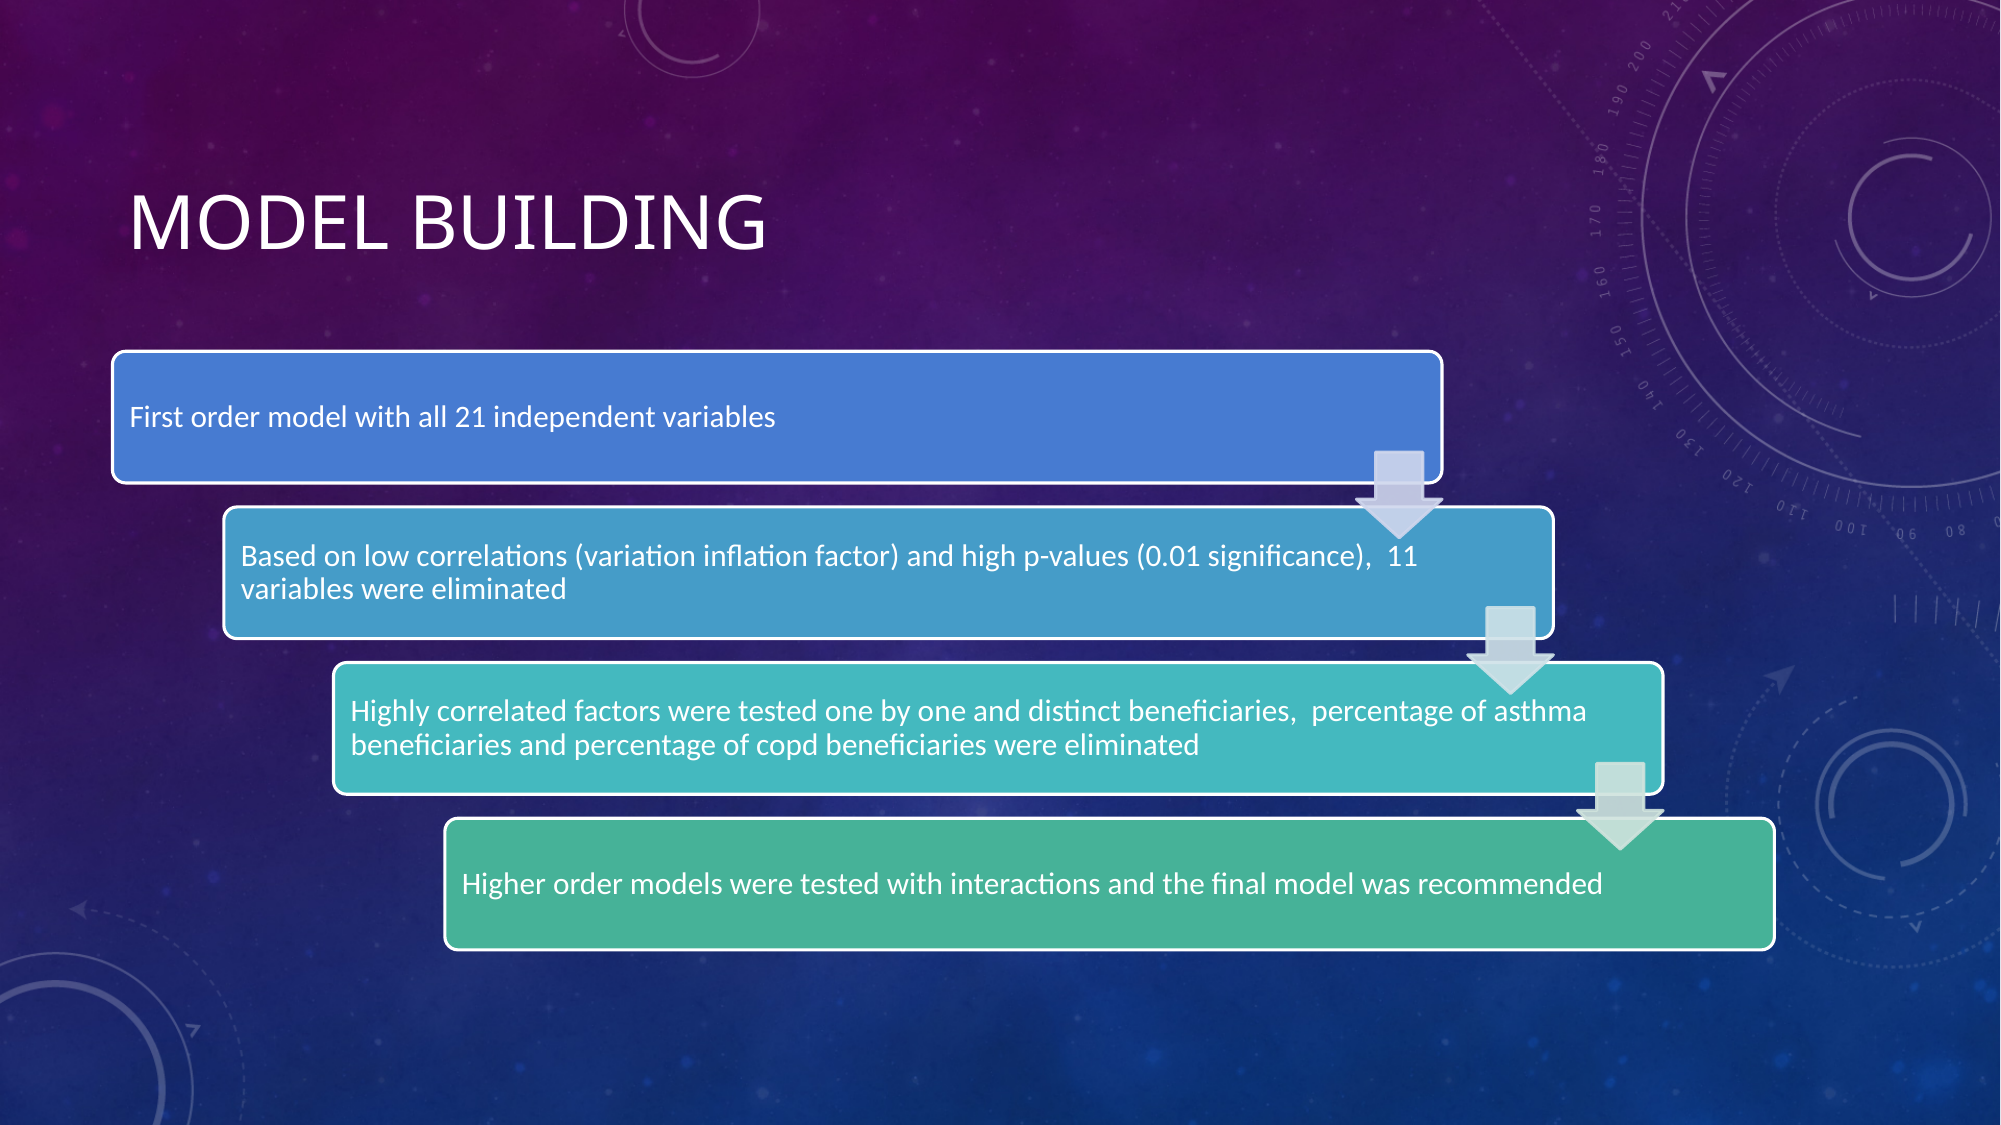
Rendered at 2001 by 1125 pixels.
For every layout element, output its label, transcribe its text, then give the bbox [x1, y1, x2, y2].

title MODEL BUILDING [112, 99, 1775, 339]
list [112, 350, 1775, 951]
picture [0, 0, 2001, 1125]
